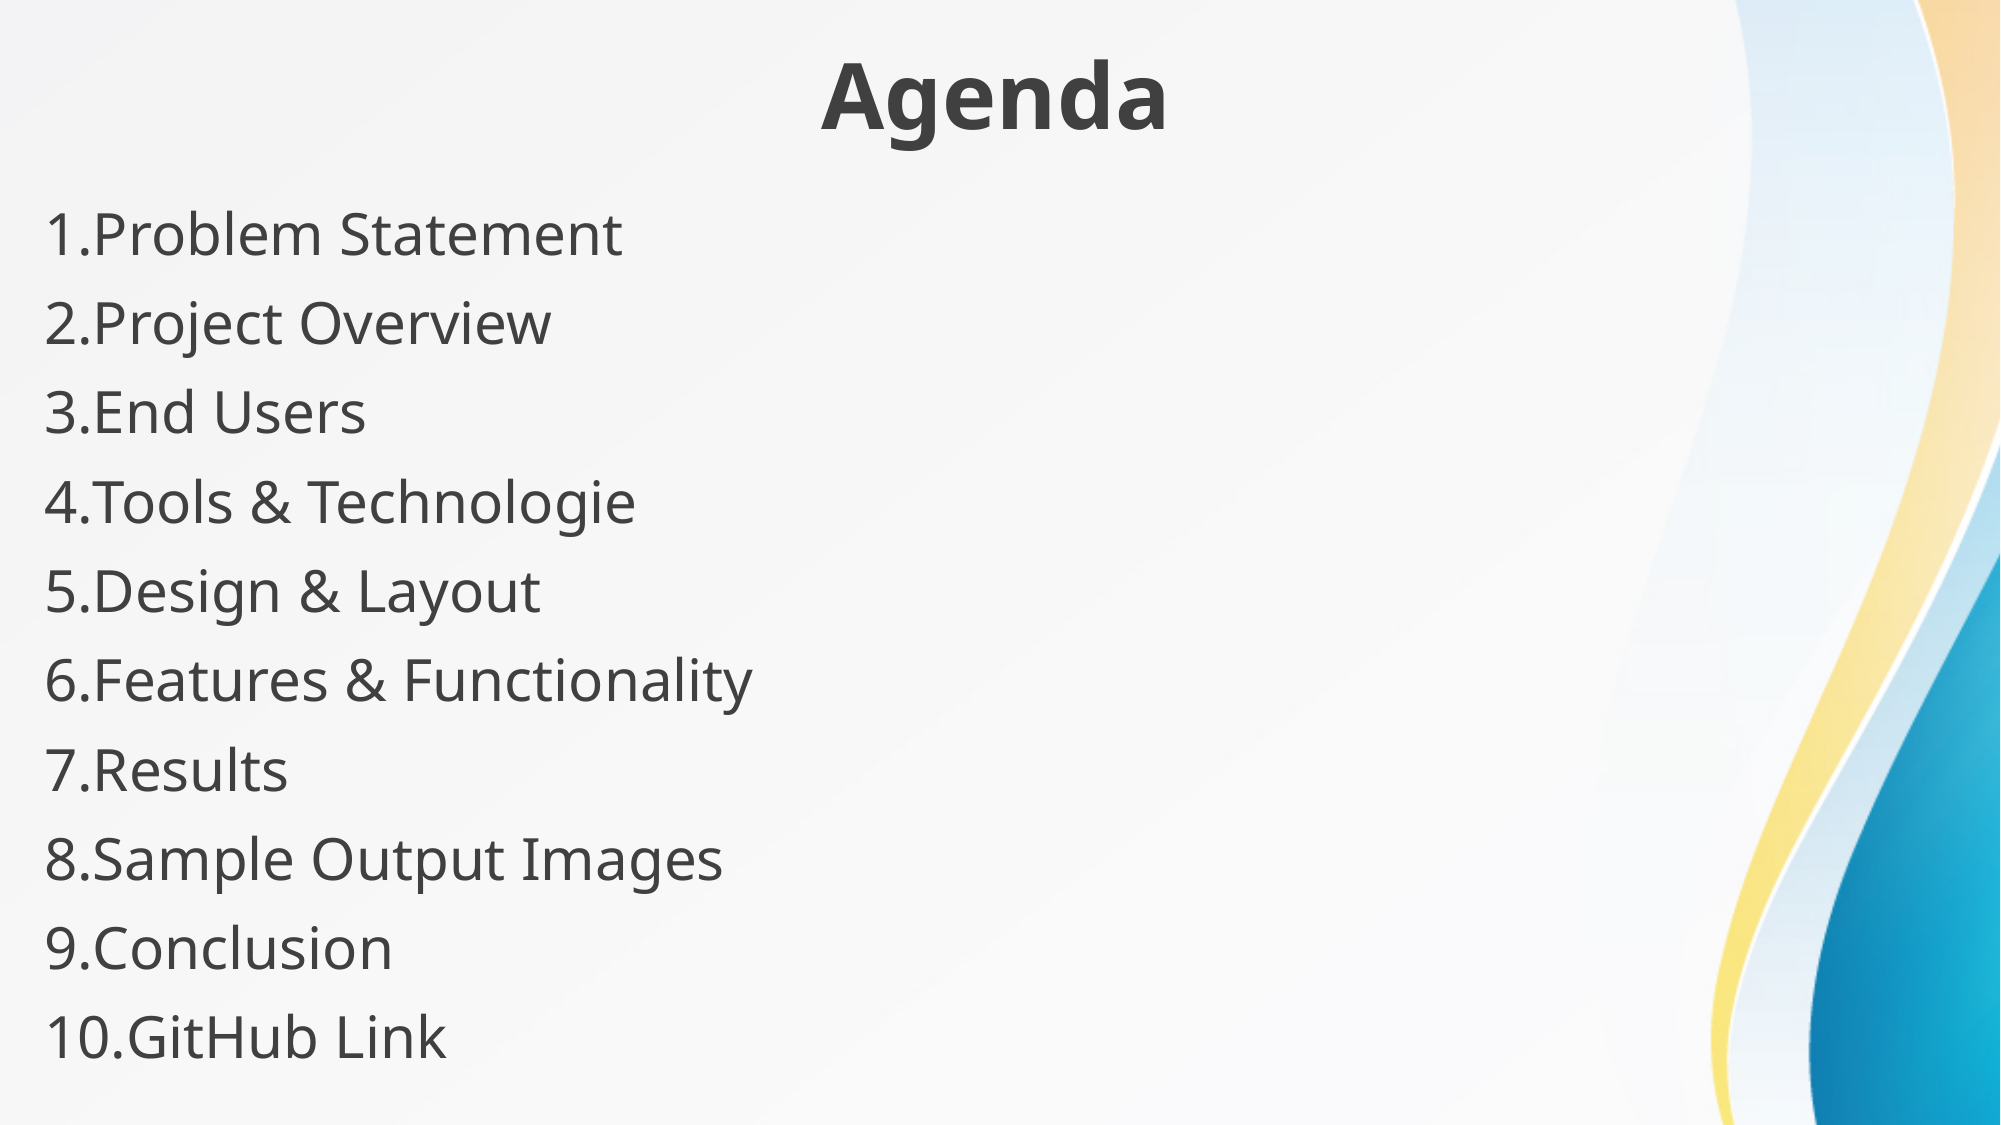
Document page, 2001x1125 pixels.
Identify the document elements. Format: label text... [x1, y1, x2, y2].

picture [0, 0, 2001, 1125]
text_box Agenda Problem Statement Project Overview End Users Tools & Technologie Design & Layout Features & Functionality Results Sample Output Images Conclusion GitHub Link [29, 30, 1944, 1108]
